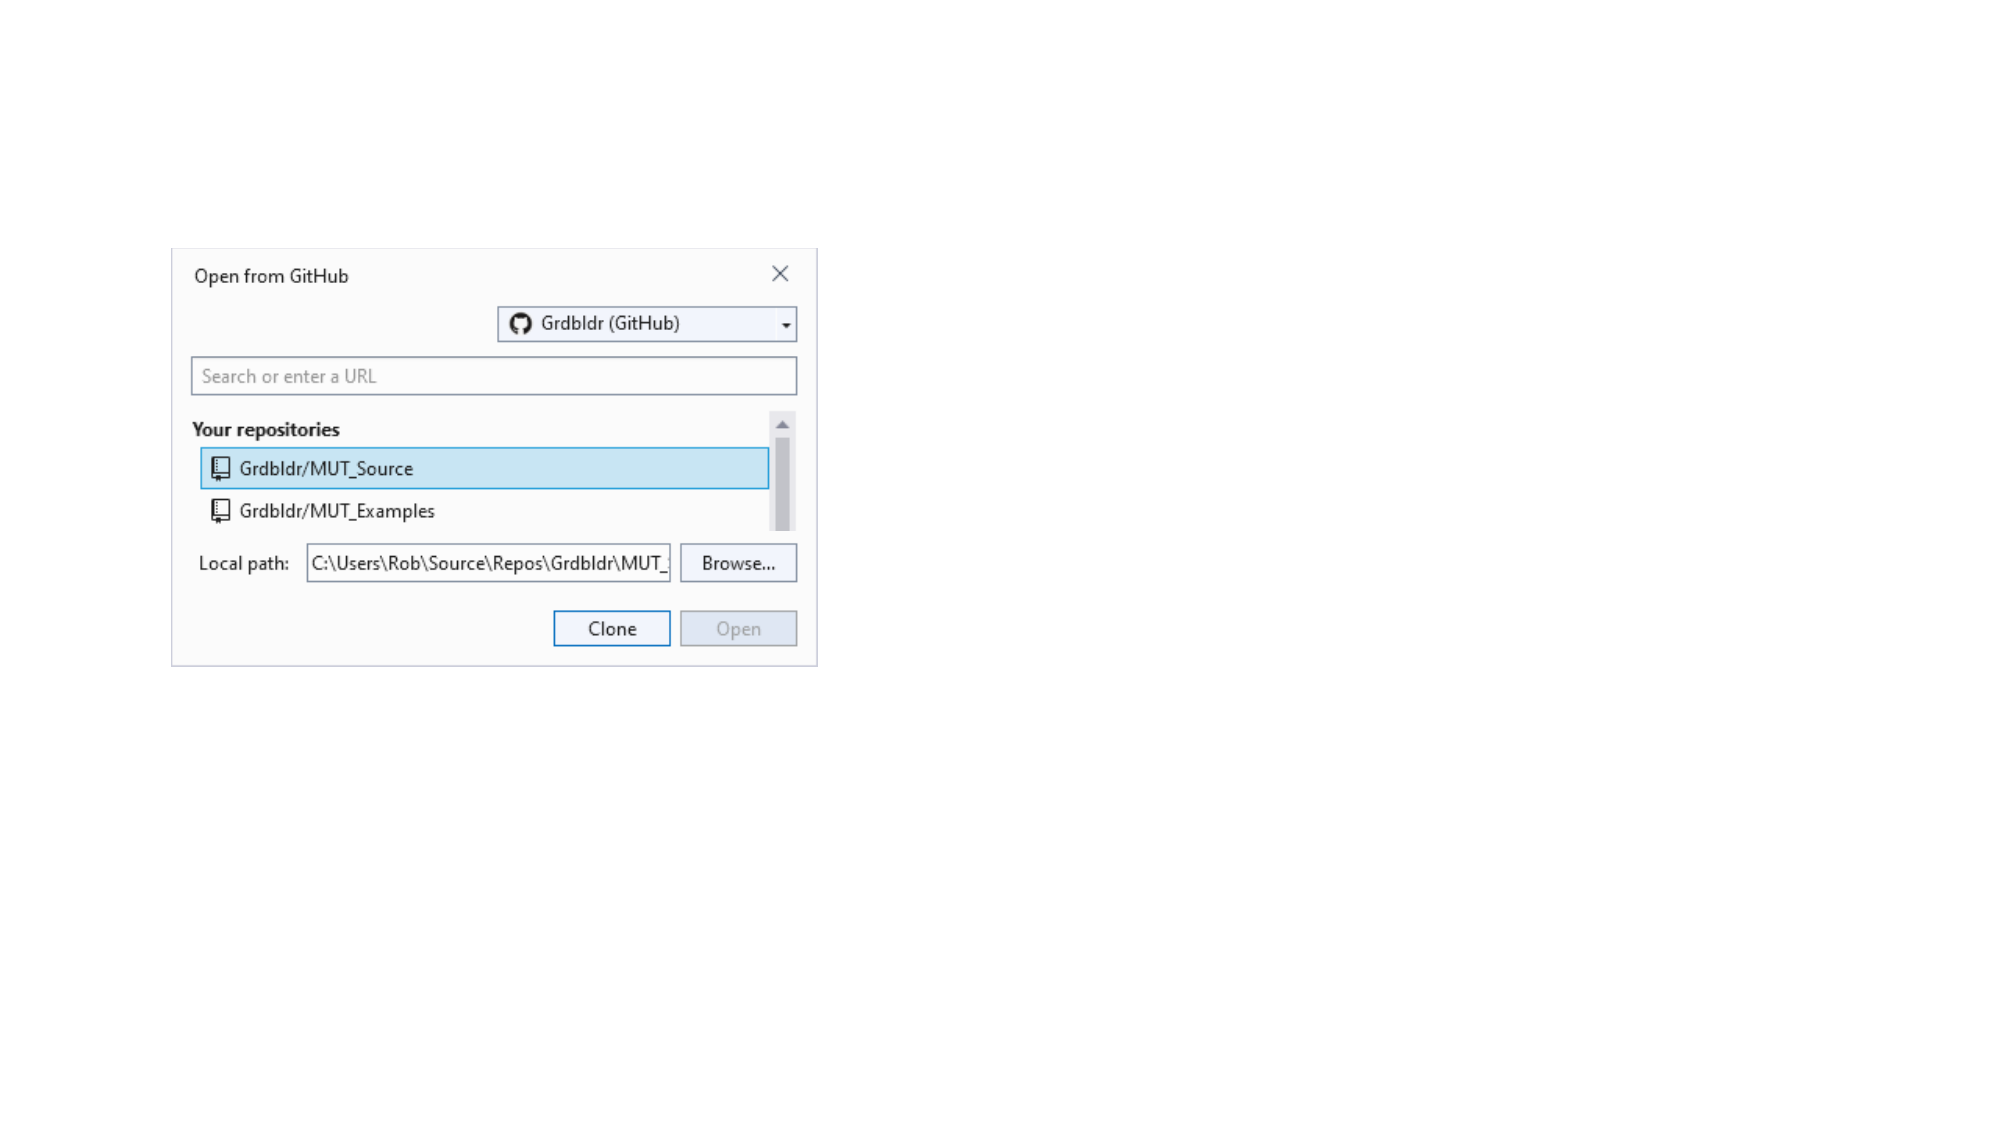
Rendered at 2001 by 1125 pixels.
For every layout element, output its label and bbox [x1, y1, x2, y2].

text_box [171, 247, 819, 667]
text_box [129, 186, 854, 737]
